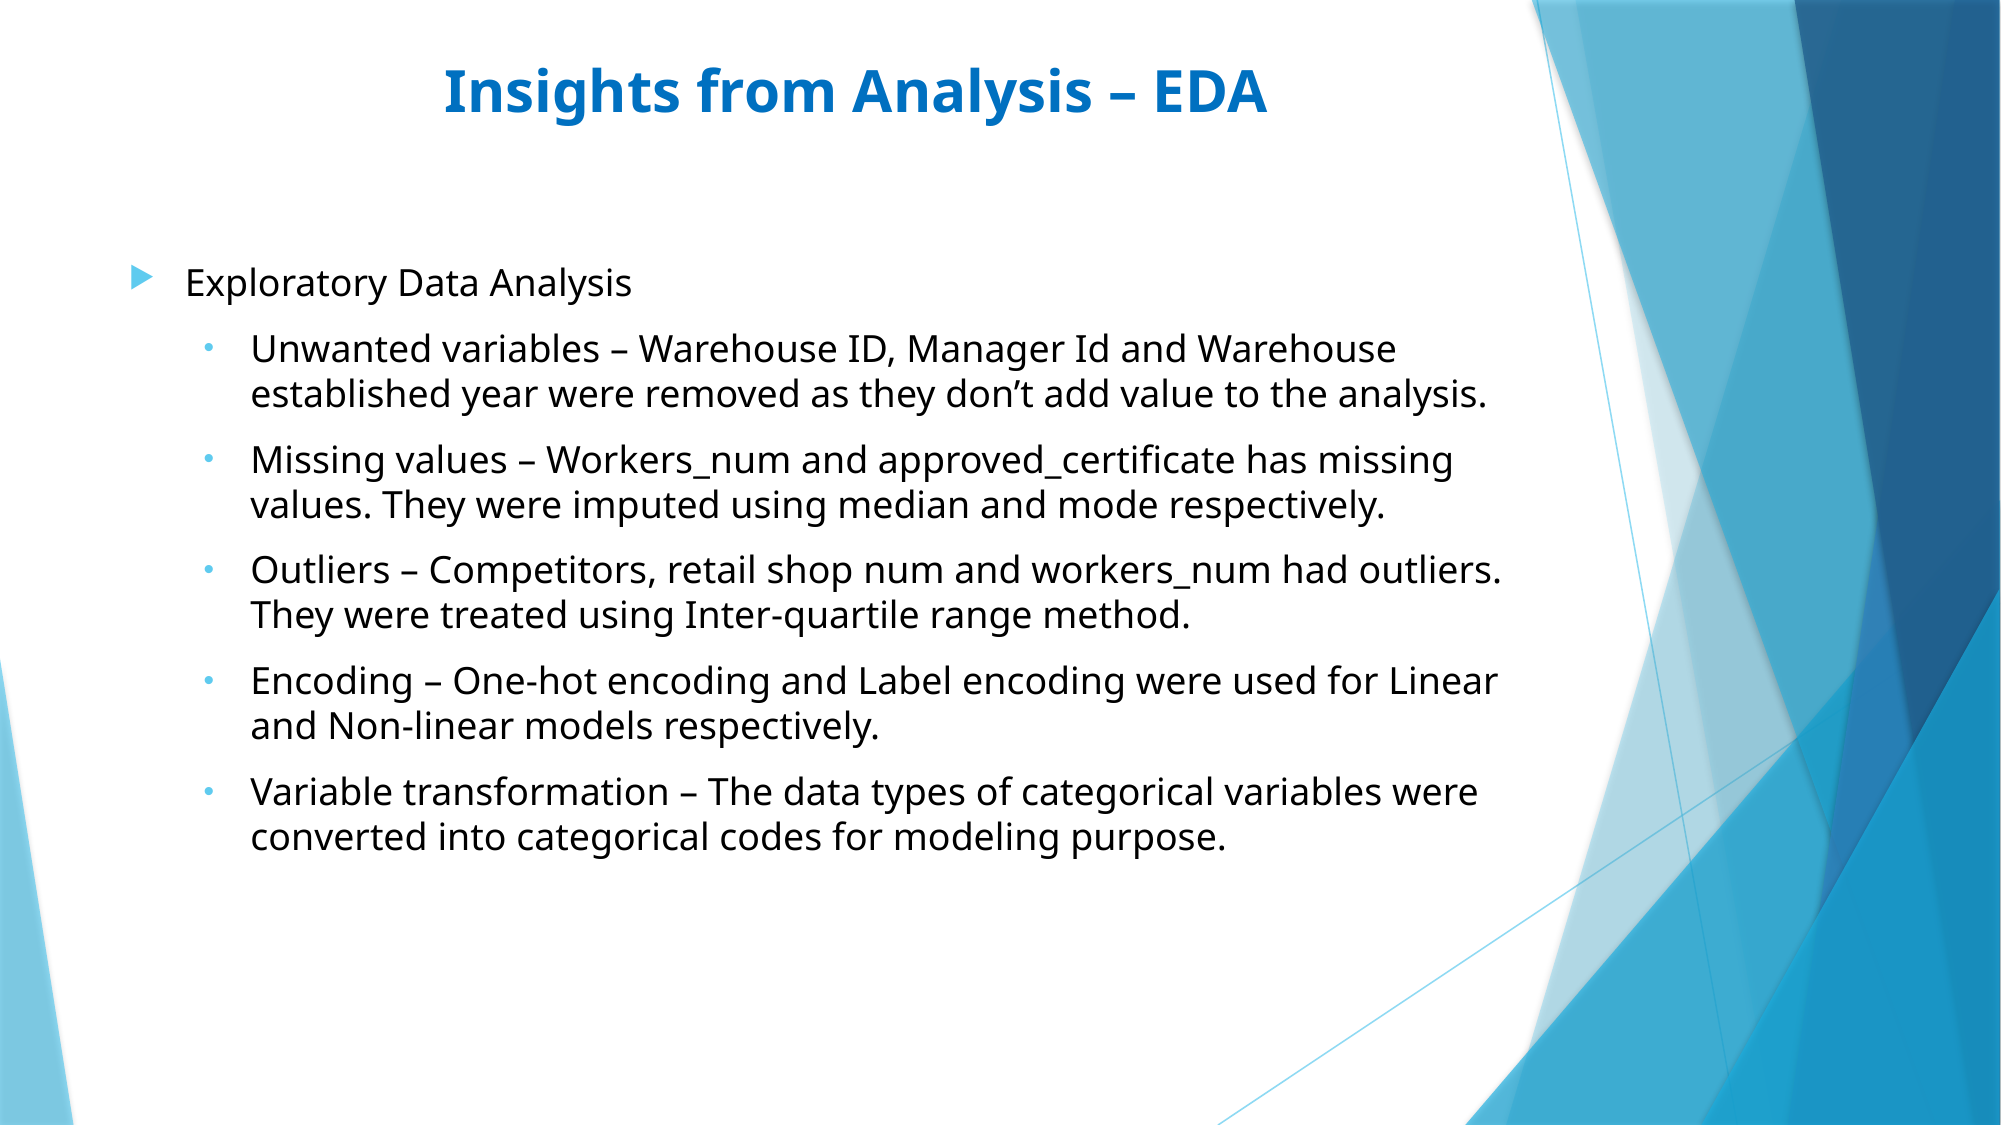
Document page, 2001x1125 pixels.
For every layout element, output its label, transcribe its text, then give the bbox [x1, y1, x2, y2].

list Exploratory Data Analysis Unwanted variables – Warehouse ID, Manager Id and Warehouse established year were removed as they don’t add value to the analysis. Missing values – Workers_num and approved_certificate has missing values. They were imputed using median and mode respectively. Outliers – Competitors, retail shop num and workers_num had outliers. They were treated using Inter-quartile range method. Encoding – One-hot encoding and Label encoding were used for Linear and Non-linear models respectively. Variable transformation – The data types of categorical variables were converted into categorical codes for modeling purpose. [113, 251, 1524, 1079]
text_box Insights from Analysis – EDA [161, 46, 1551, 182]
